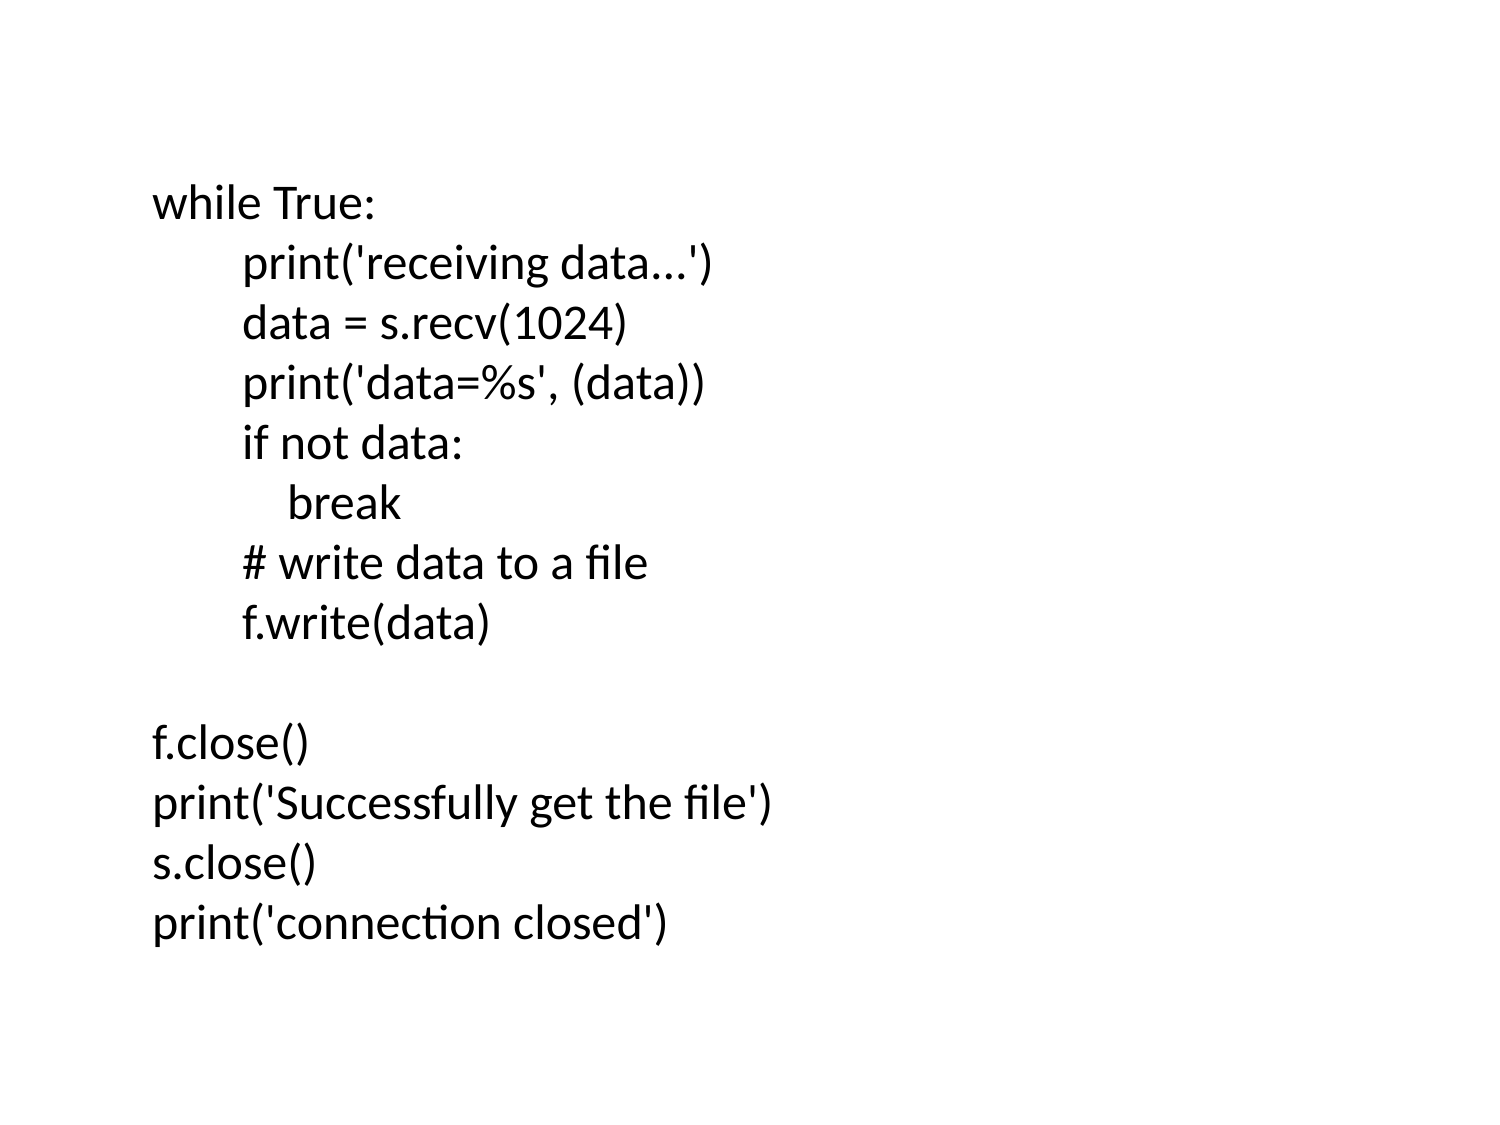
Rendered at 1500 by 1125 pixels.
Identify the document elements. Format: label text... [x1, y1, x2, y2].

text_box while True: print('receiving data...') data = s.recv(1024) print('data=%s', (data)) if not data: break # write data to a file f.write(data) f.close() print('Successfully get the file') s.close() print('connection closed') [137, 162, 1325, 958]
